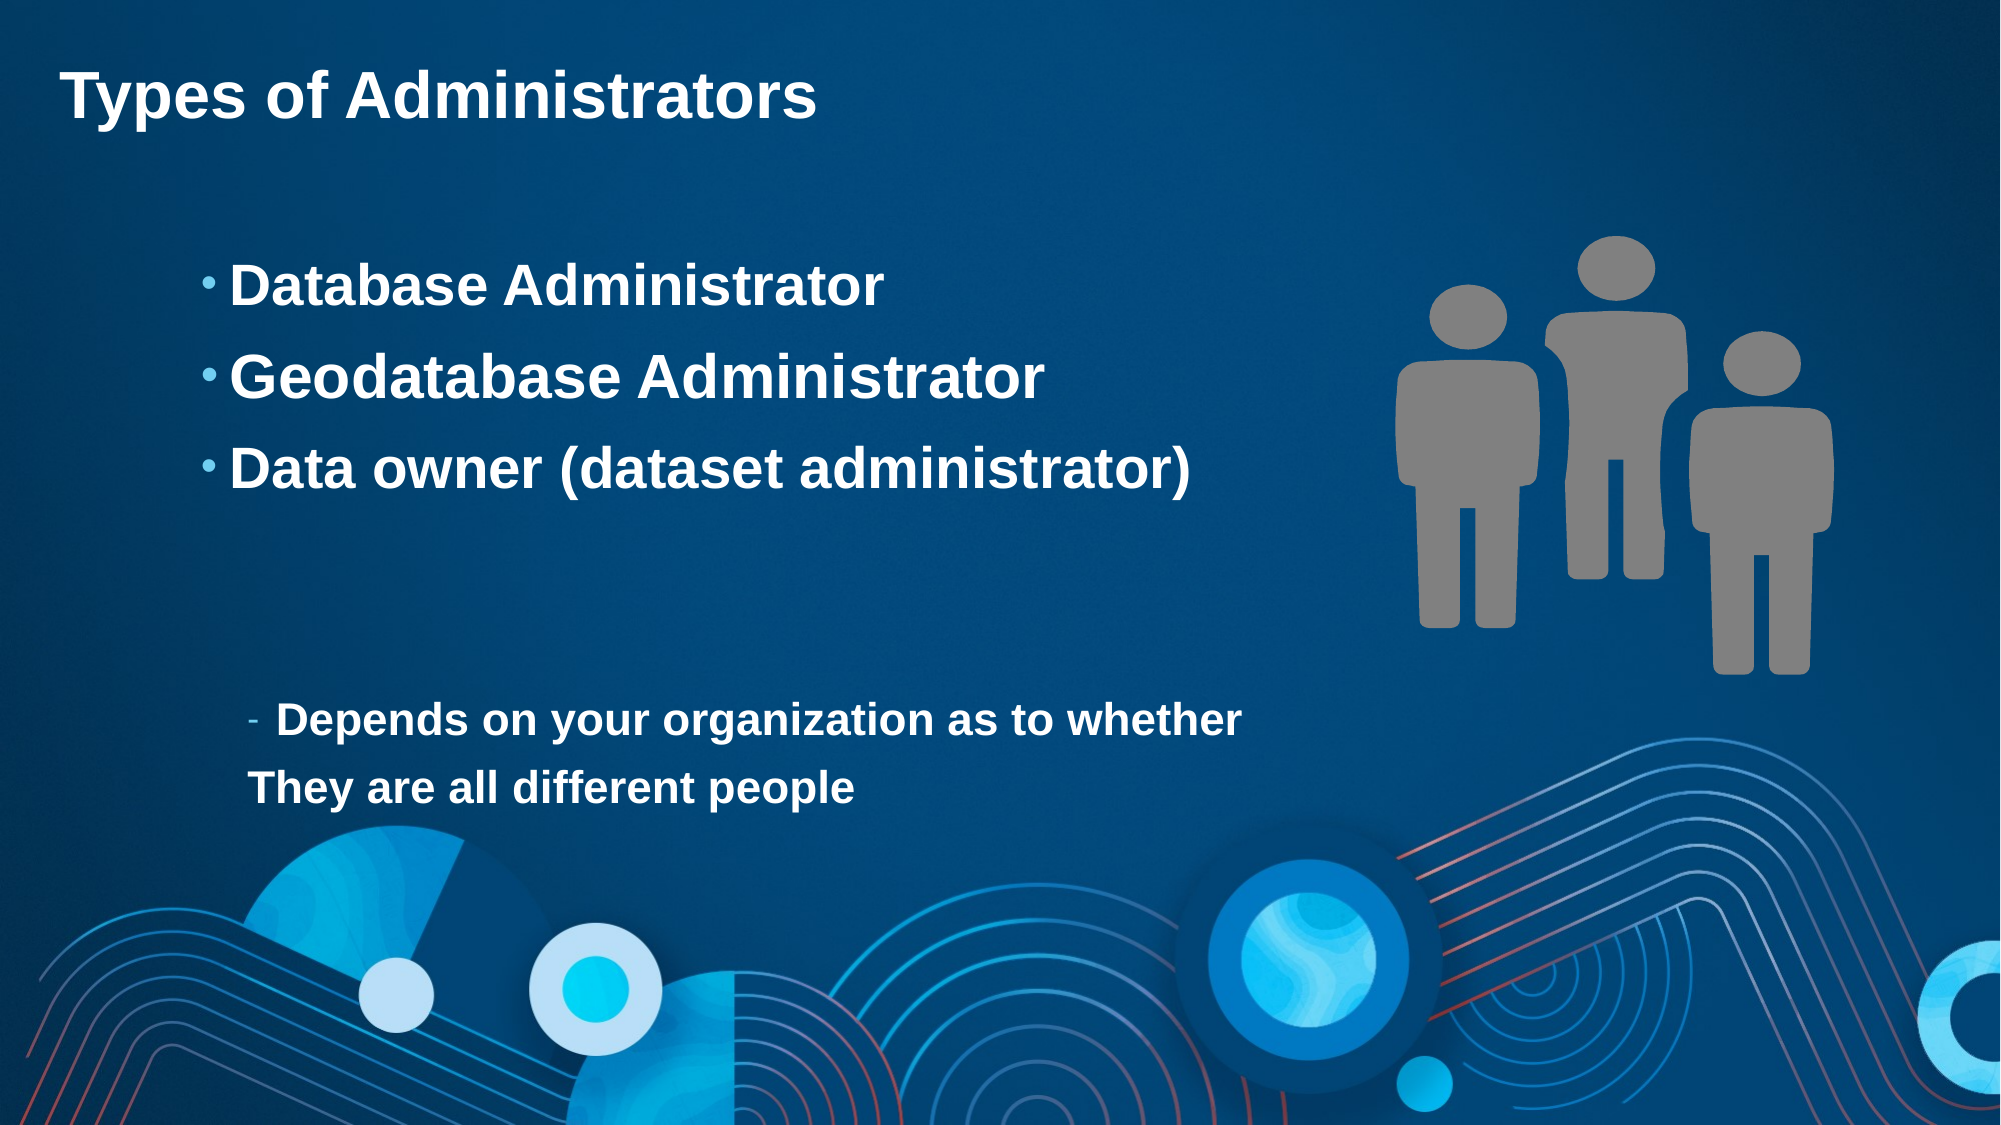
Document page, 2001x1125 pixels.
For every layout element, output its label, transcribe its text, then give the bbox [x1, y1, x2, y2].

text_box [1577, 236, 1656, 301]
list Database Administrator Geodatabase Administrator Data owner (dataset administrator) Depends on your organization as to whether They are all different people [200, 158, 1902, 964]
picture [0, 0, 2001, 1125]
title Types of Administrators [59, 51, 1836, 133]
text_box [1689, 406, 1835, 675]
text_box [1429, 284, 1508, 350]
text_box [1723, 331, 1801, 397]
text_box [1544, 310, 1688, 580]
text_box [1395, 359, 1540, 629]
